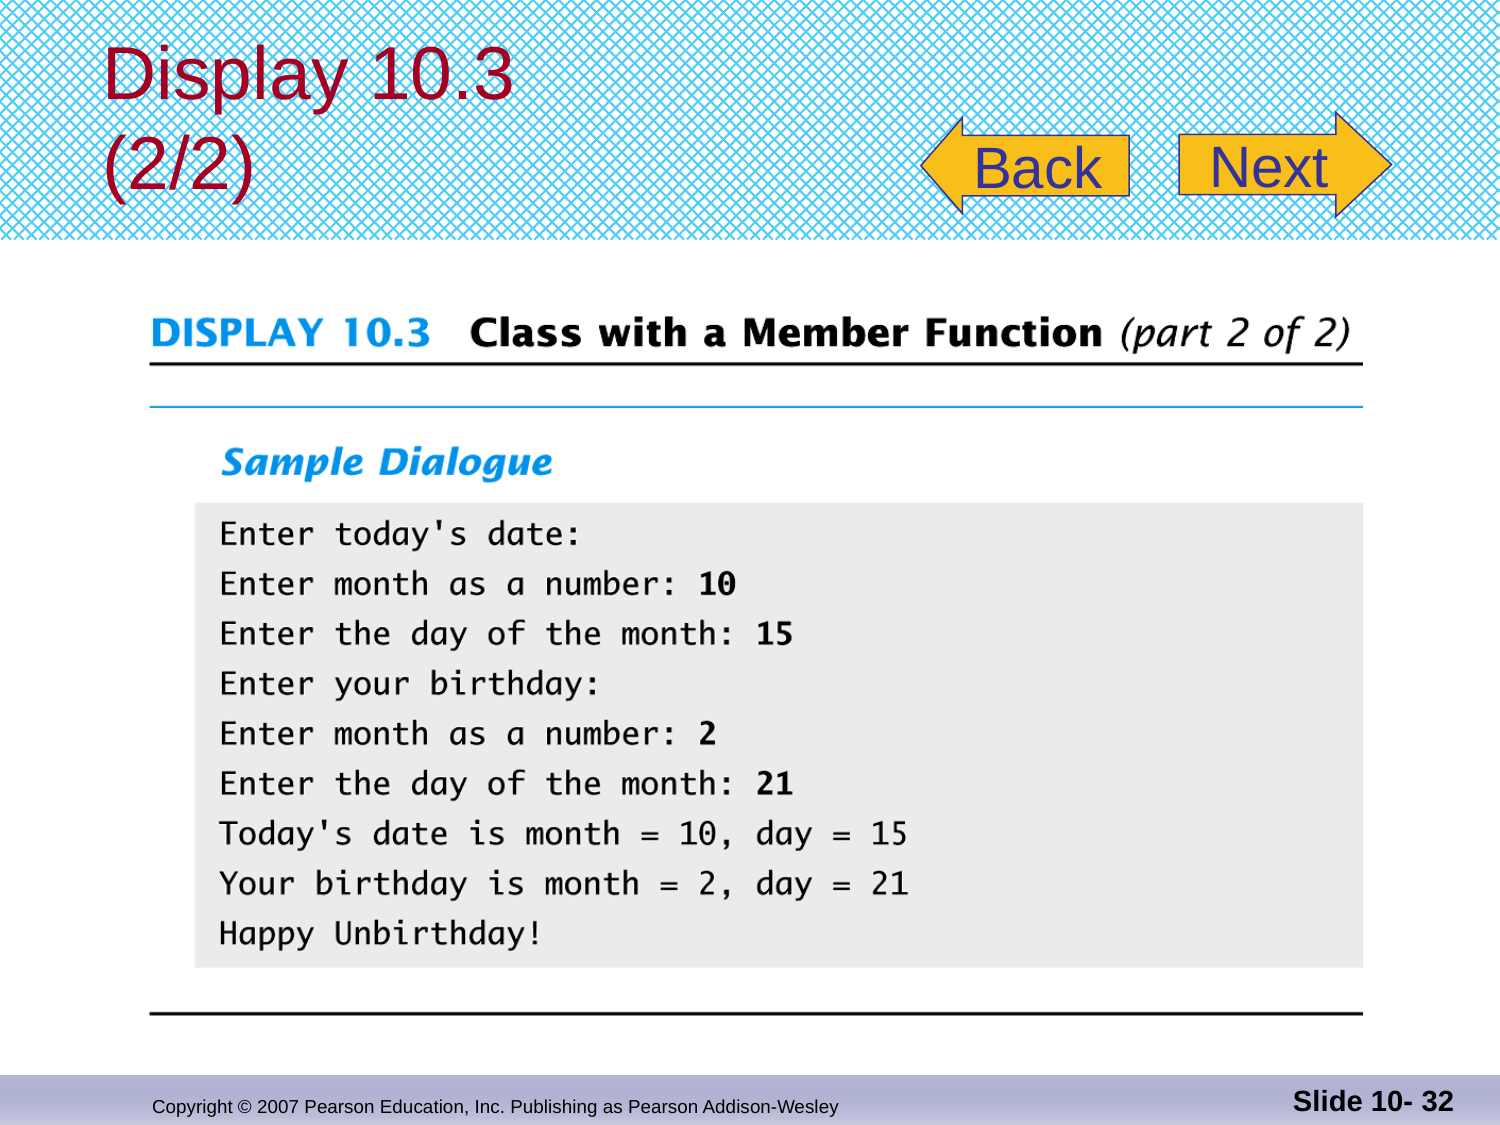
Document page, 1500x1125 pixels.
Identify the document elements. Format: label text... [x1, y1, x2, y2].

picture [137, 309, 1363, 1023]
title Display 10.3 (2/2) [87, 49, 1451, 213]
slide_number Slide 10- 32 [1156, 1049, 1470, 1125]
